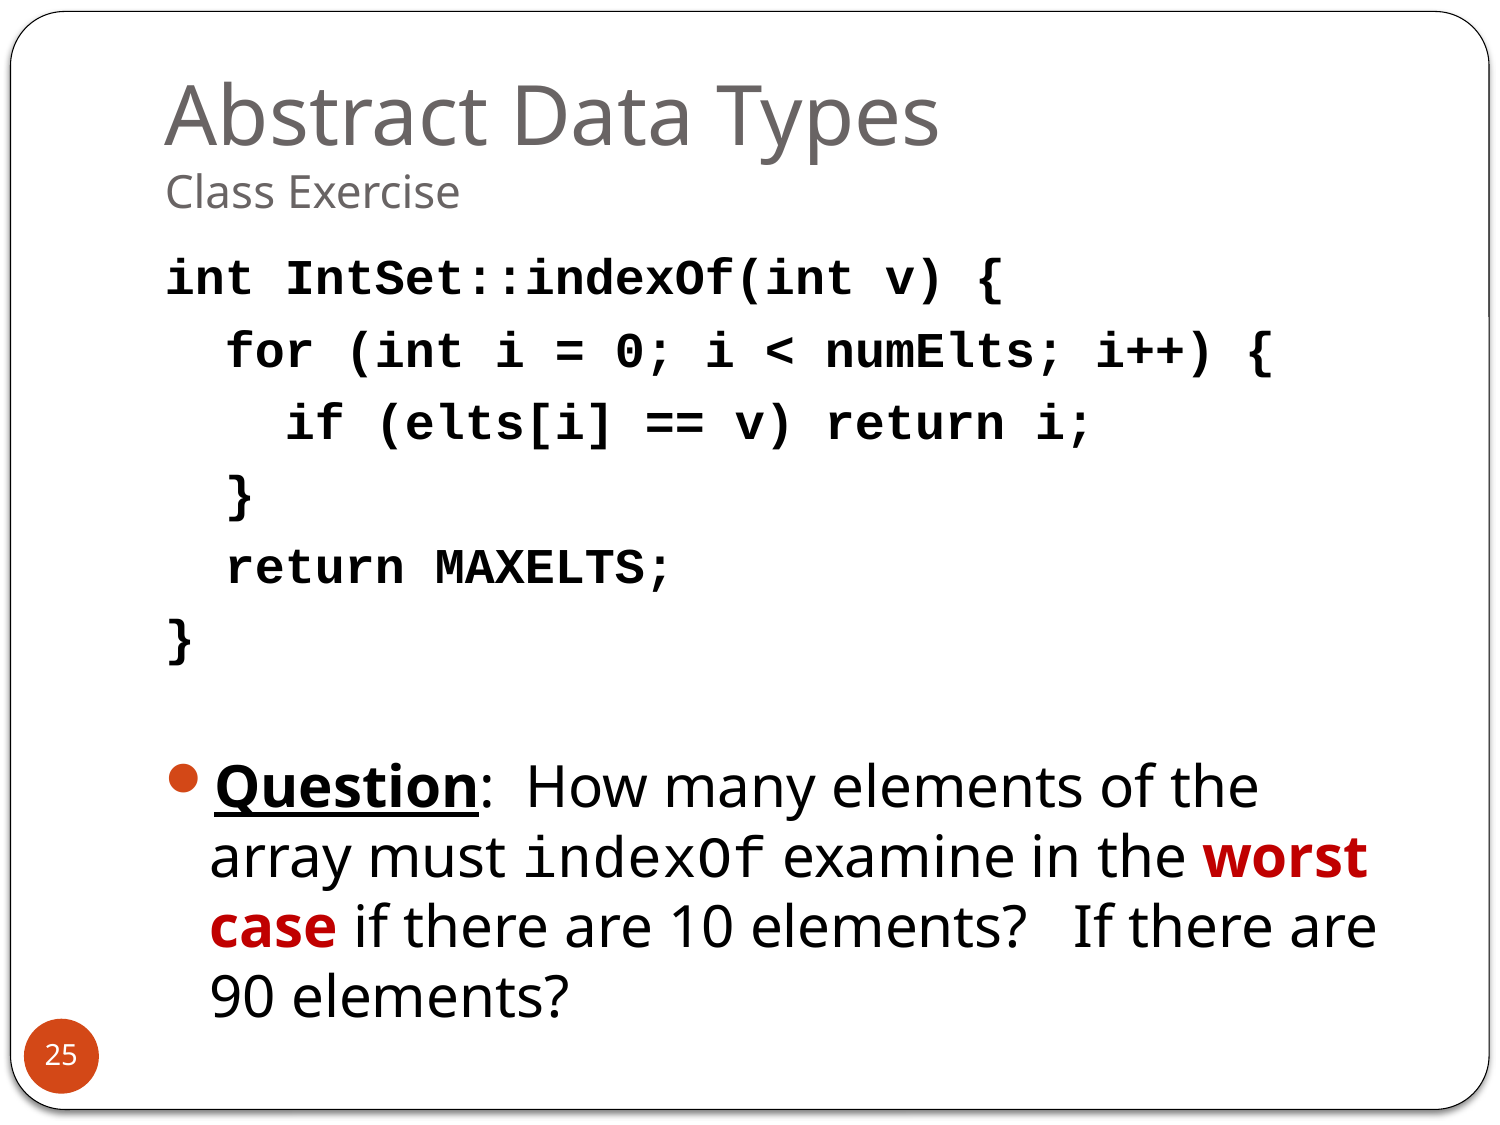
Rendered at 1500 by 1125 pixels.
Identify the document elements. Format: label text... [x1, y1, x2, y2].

title Abstract Data Types Class Exercise [150, 45, 1425, 233]
list int IntSet::indexOf(int v) { for (int i = 0; i < numElts; i++) { if (elts[i] == v) return i; } return MAXELTS; } Question: How many elements of the array must indexOf examine in the worst case if there are 10 elements? If there are 90 elements? [150, 237, 1425, 1100]
slide_number 25 [23, 1018, 99, 1094]
